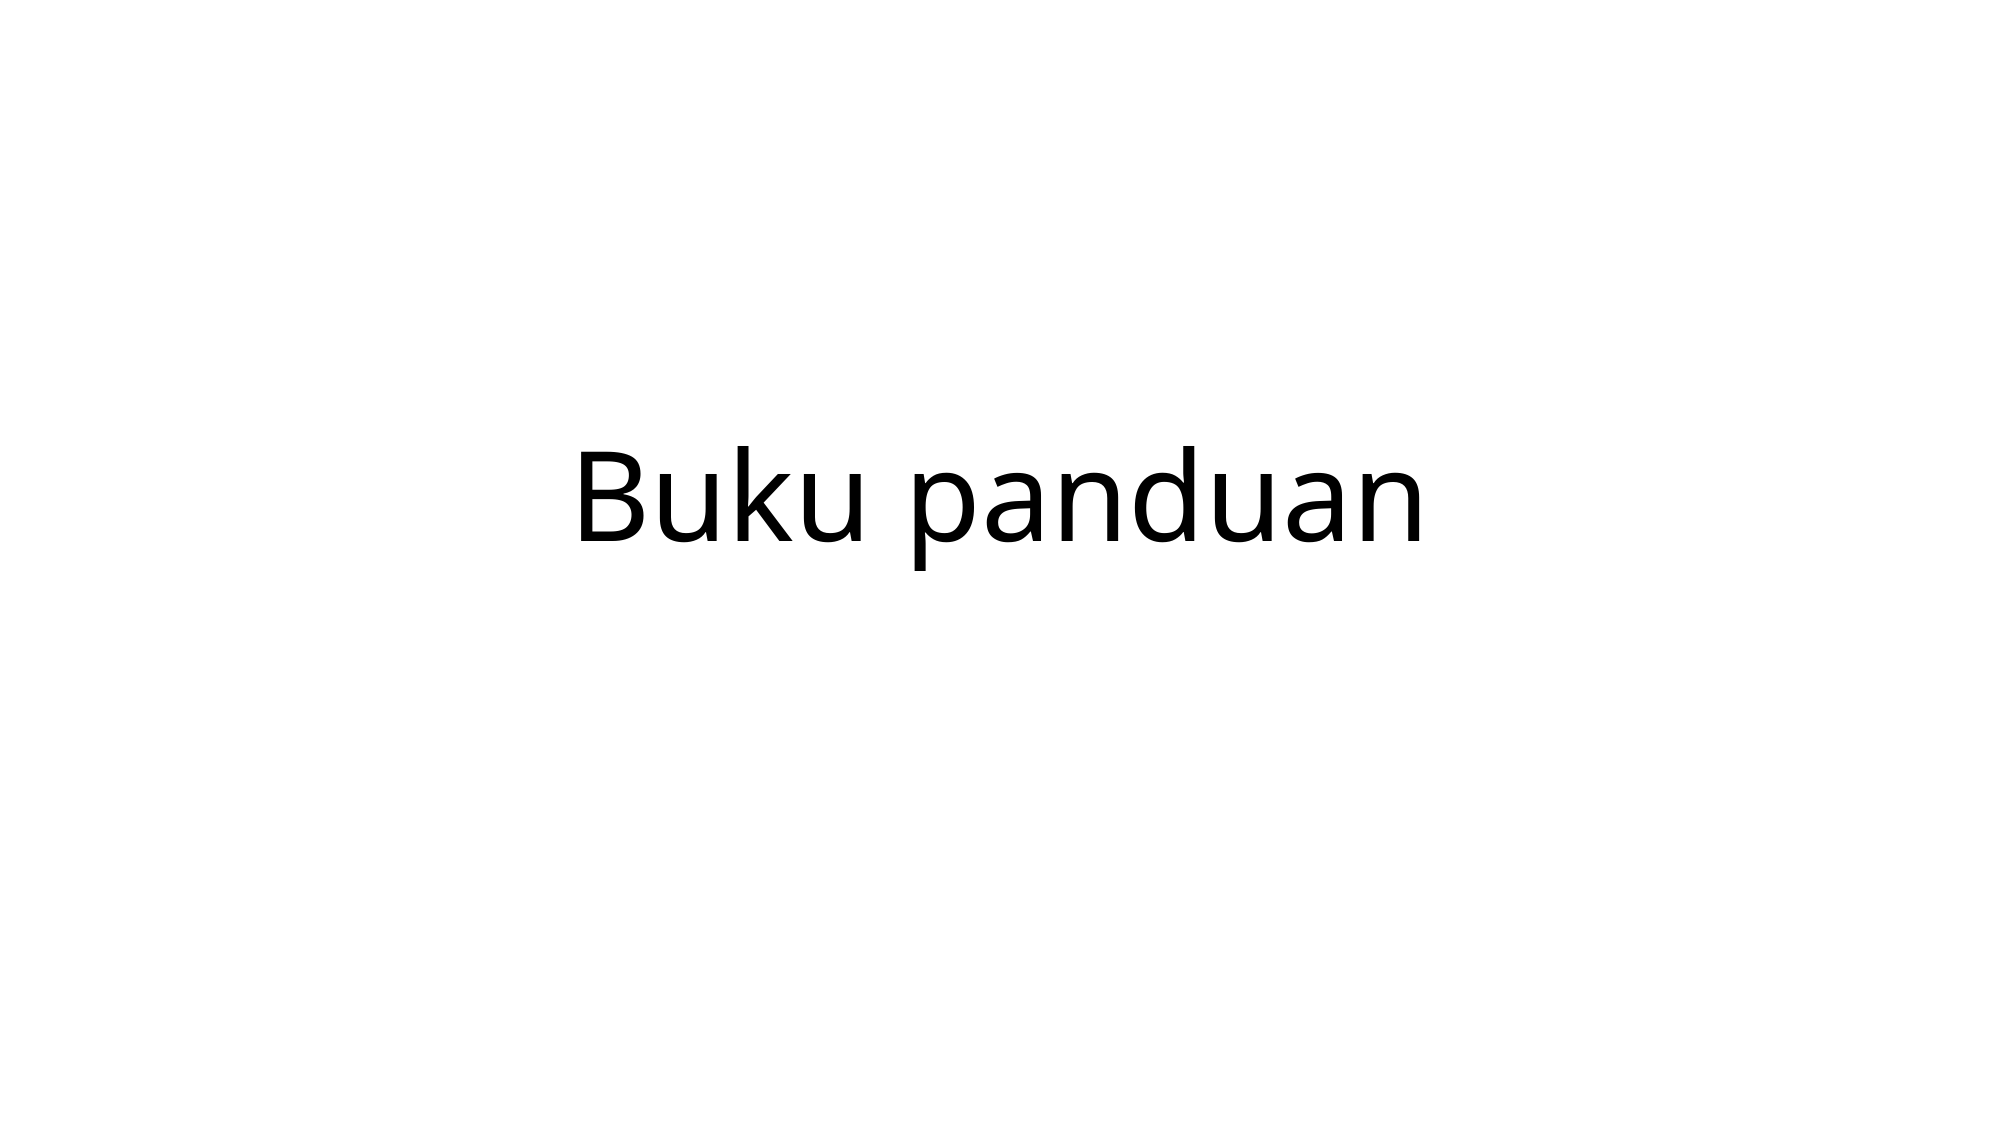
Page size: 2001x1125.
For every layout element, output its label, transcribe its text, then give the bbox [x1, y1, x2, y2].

title Buku panduan [249, 184, 1750, 576]
